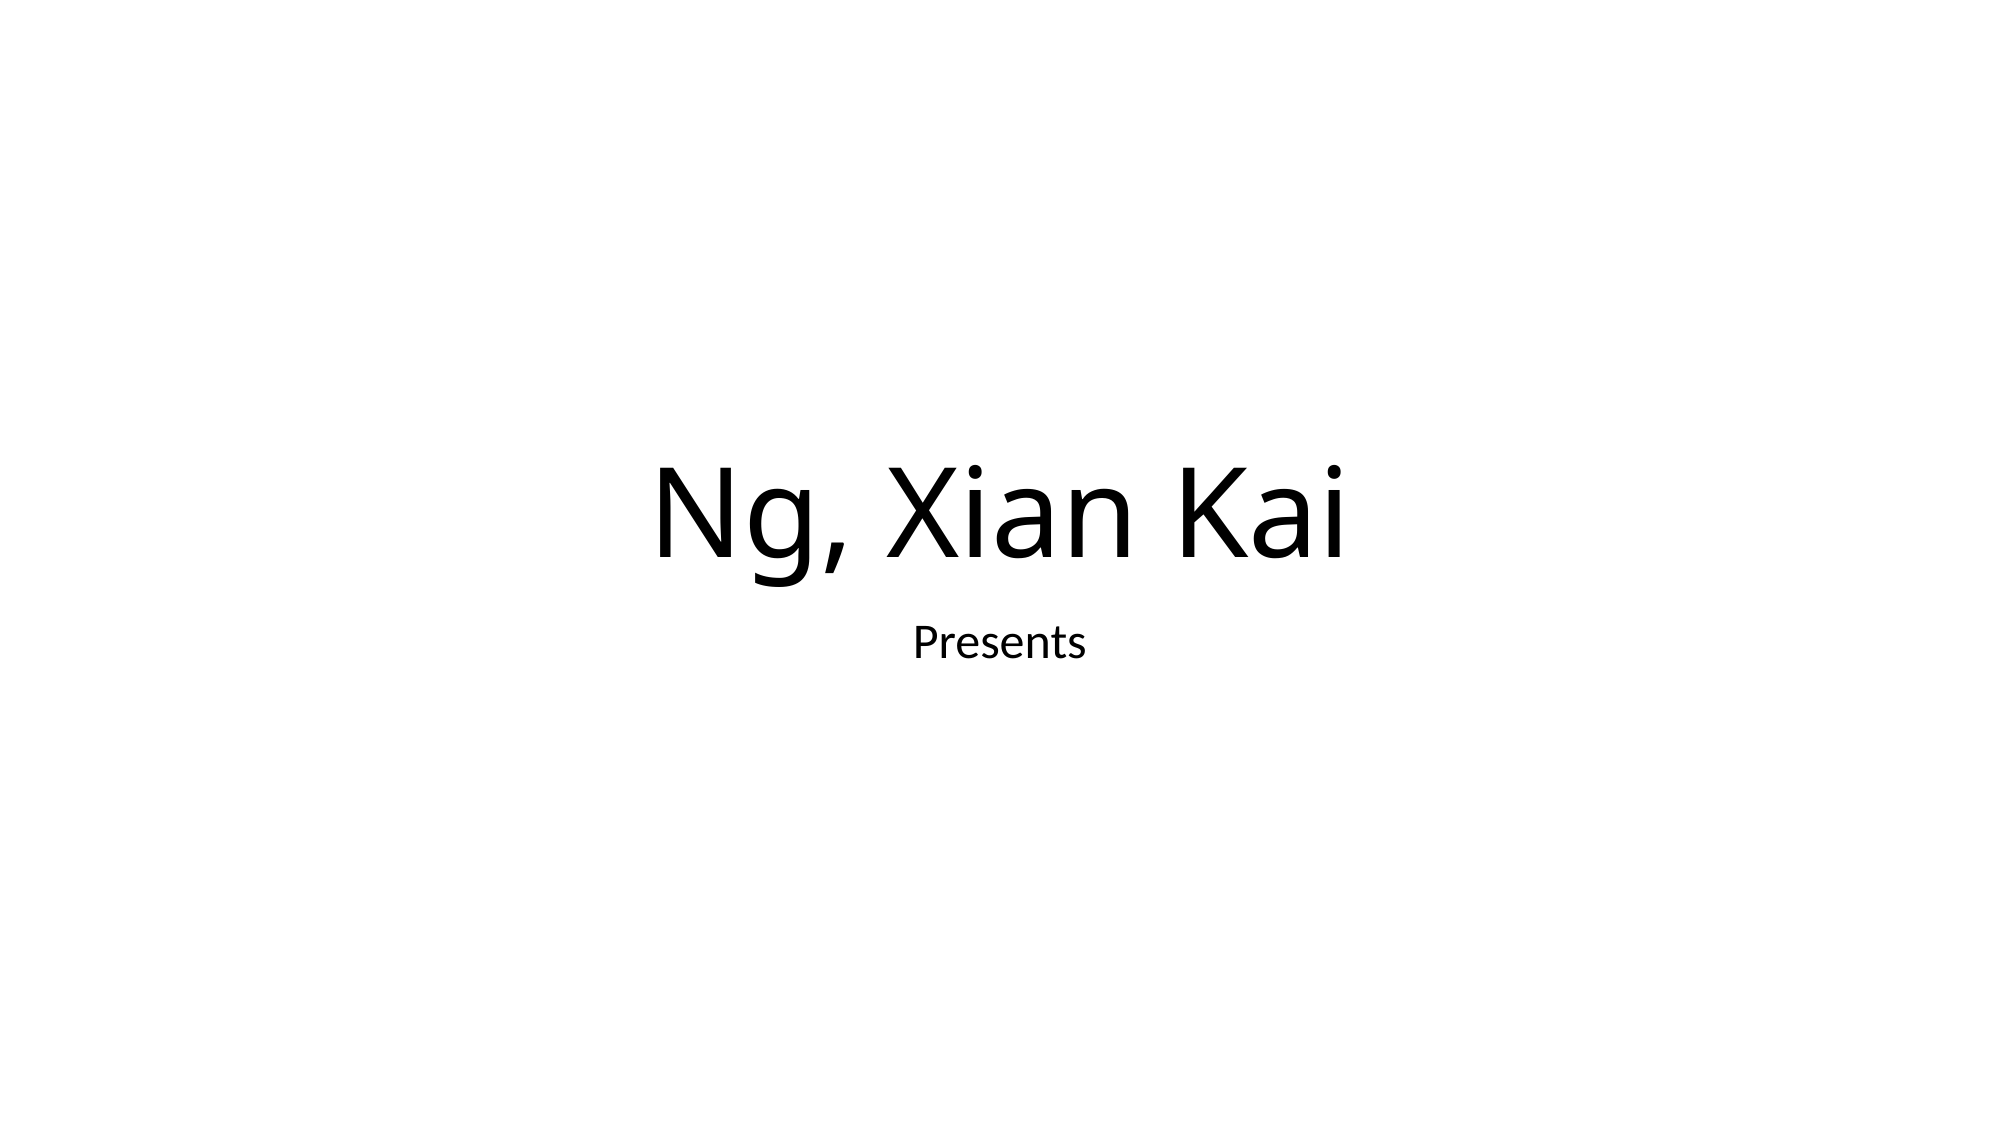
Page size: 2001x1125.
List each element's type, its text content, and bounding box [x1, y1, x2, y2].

subtitle Presents [249, 607, 1750, 880]
title Ng, Xian Kai [249, 200, 1750, 593]
